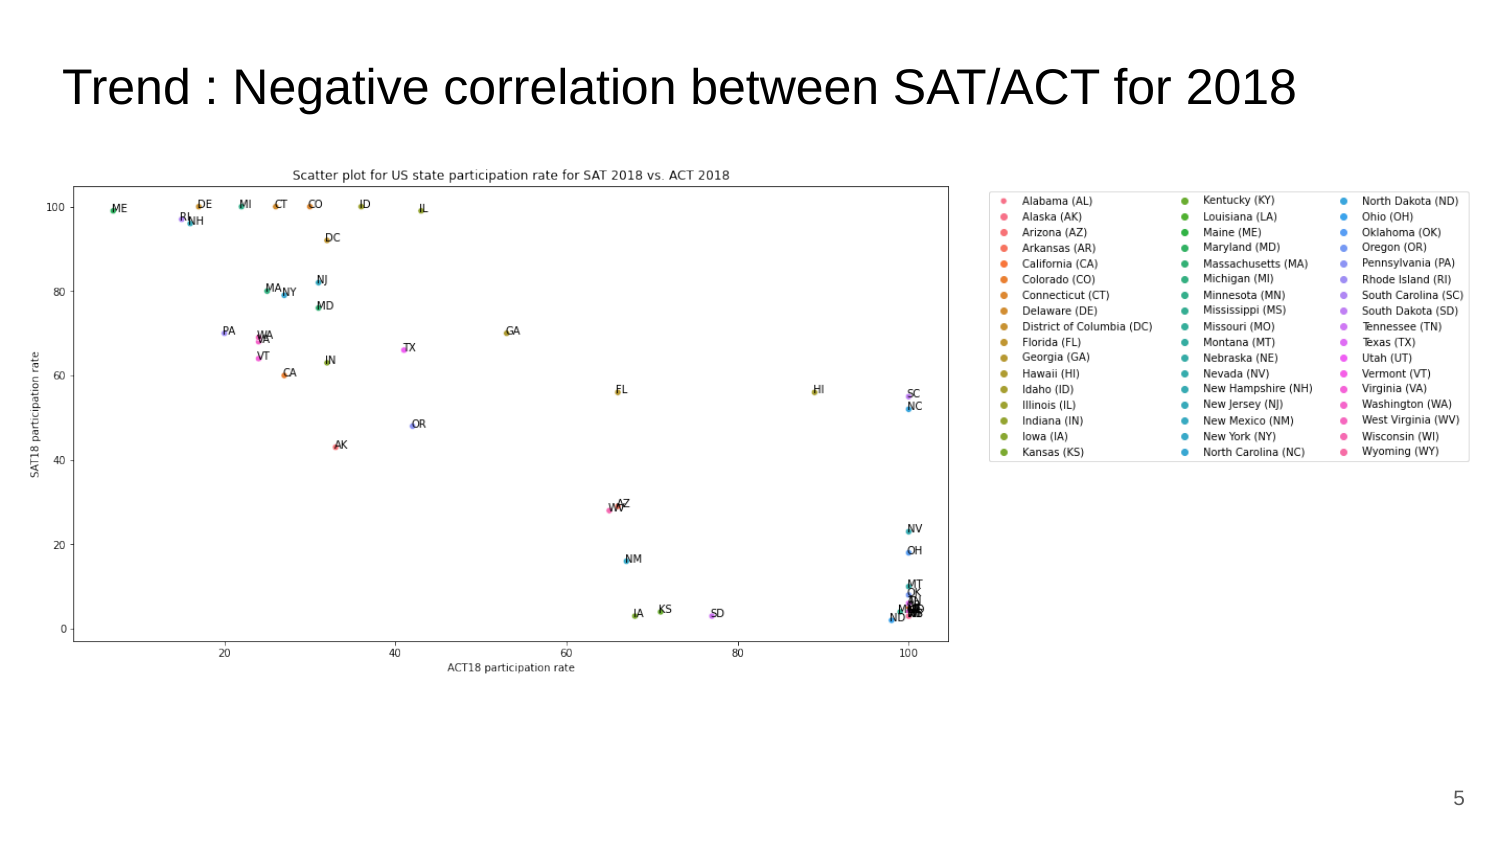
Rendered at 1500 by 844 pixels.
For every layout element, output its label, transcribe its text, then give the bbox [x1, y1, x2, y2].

picture [24, 162, 1476, 682]
text_box Trend : Negative correlation between SAT/ACT for 2018 [47, 39, 1453, 130]
slide_number ‹#› [1389, 764, 1480, 830]
